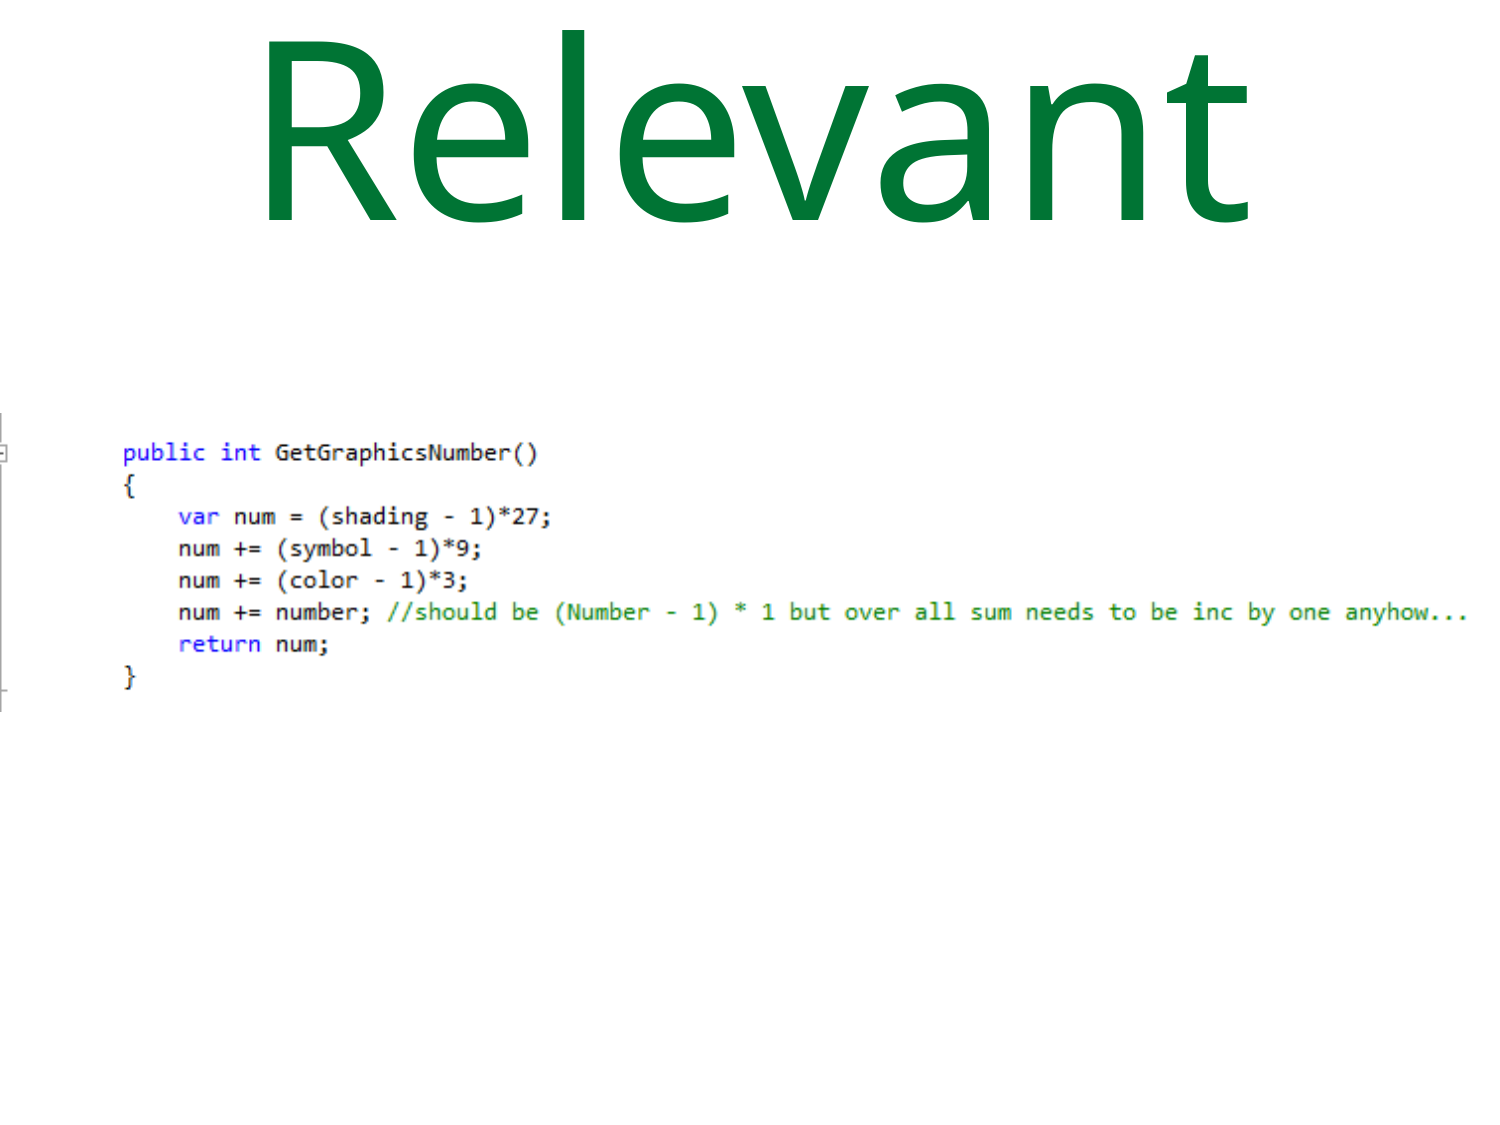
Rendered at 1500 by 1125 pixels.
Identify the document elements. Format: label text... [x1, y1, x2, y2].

picture [0, 413, 1500, 712]
title Relevant [0, 0, 1500, 242]
